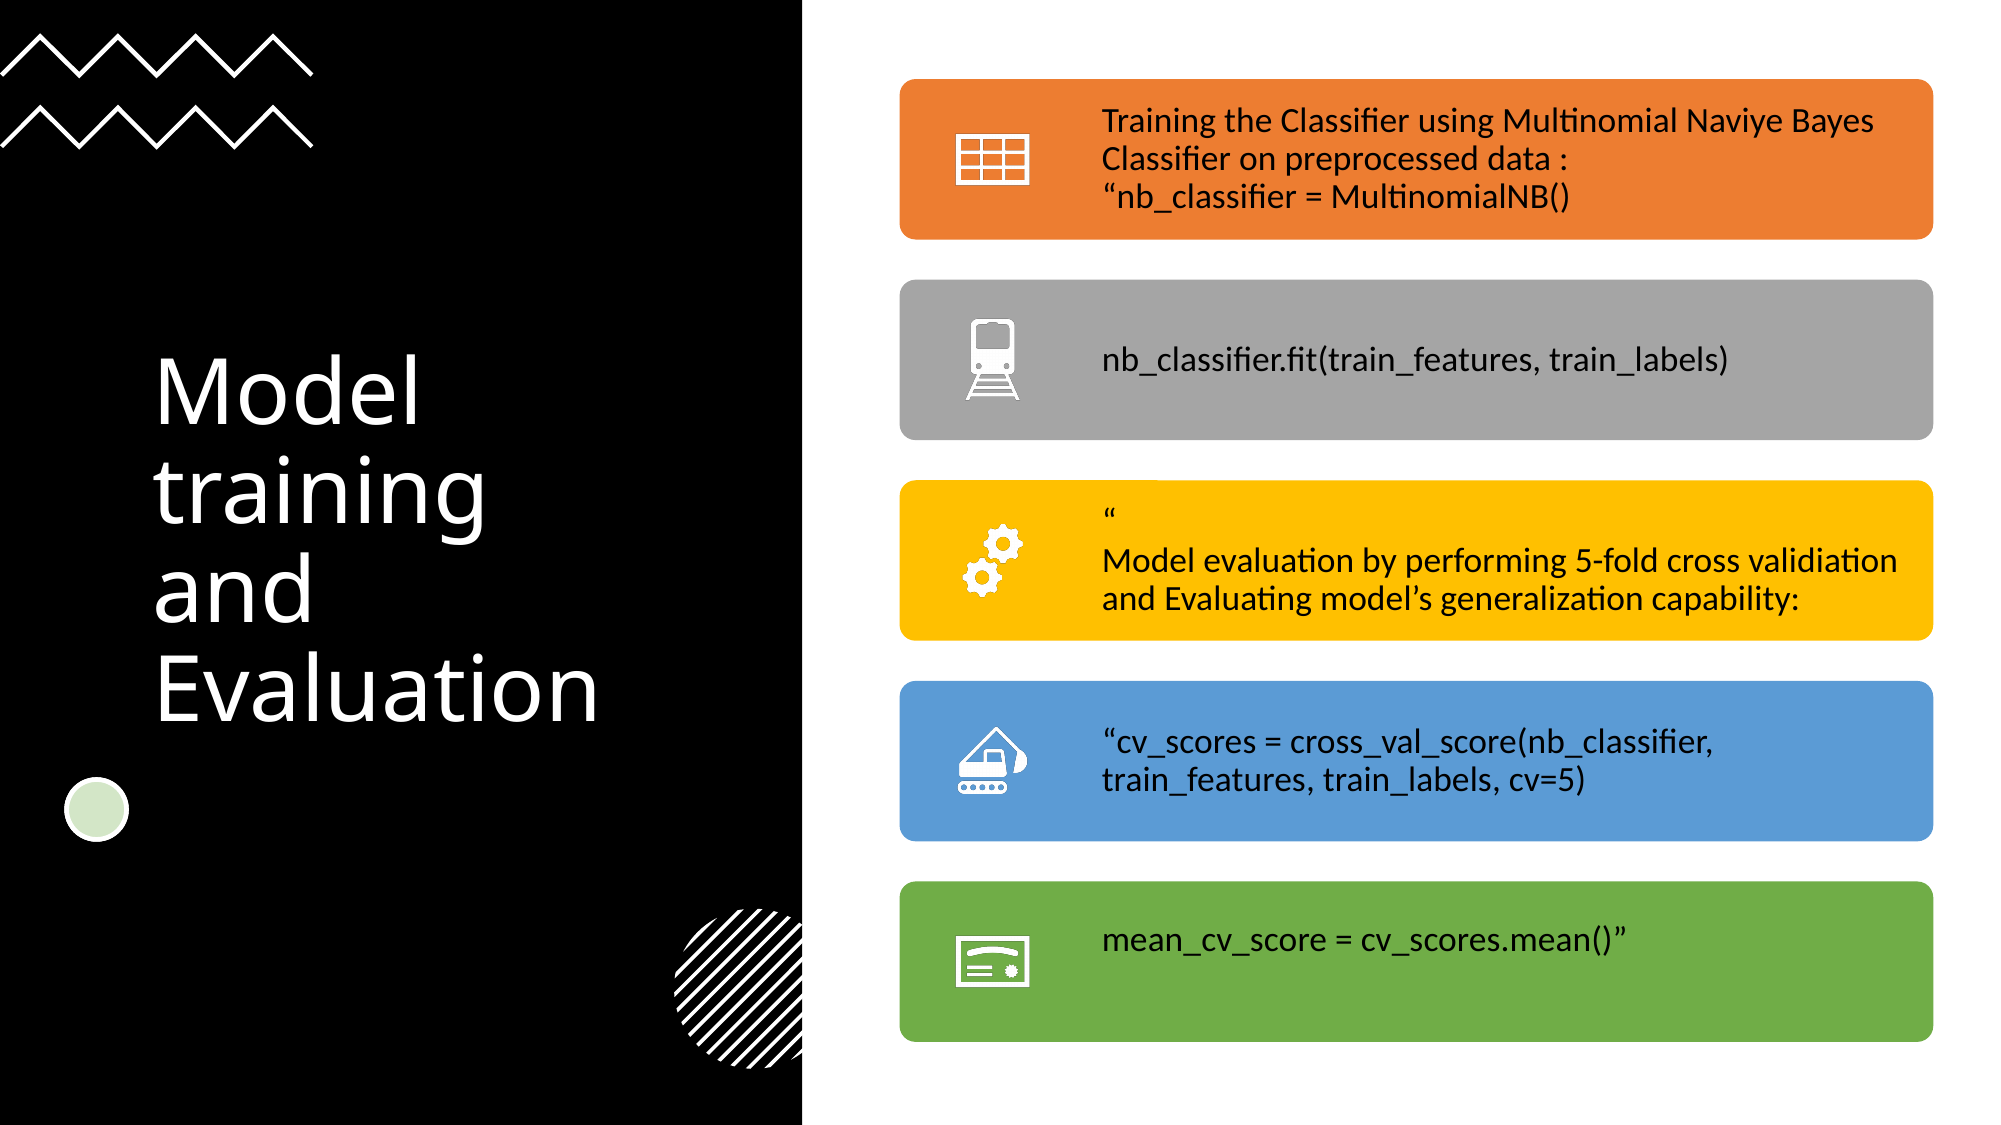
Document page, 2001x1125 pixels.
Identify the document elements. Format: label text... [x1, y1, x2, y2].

text_box [803, 0, 2000, 1125]
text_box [674, 908, 835, 1069]
title Model training and Evaluation [137, 196, 663, 892]
text_box [65, 778, 128, 841]
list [899, 78, 1934, 1043]
text_box [0, 0, 803, 1125]
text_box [0, 33, 314, 150]
